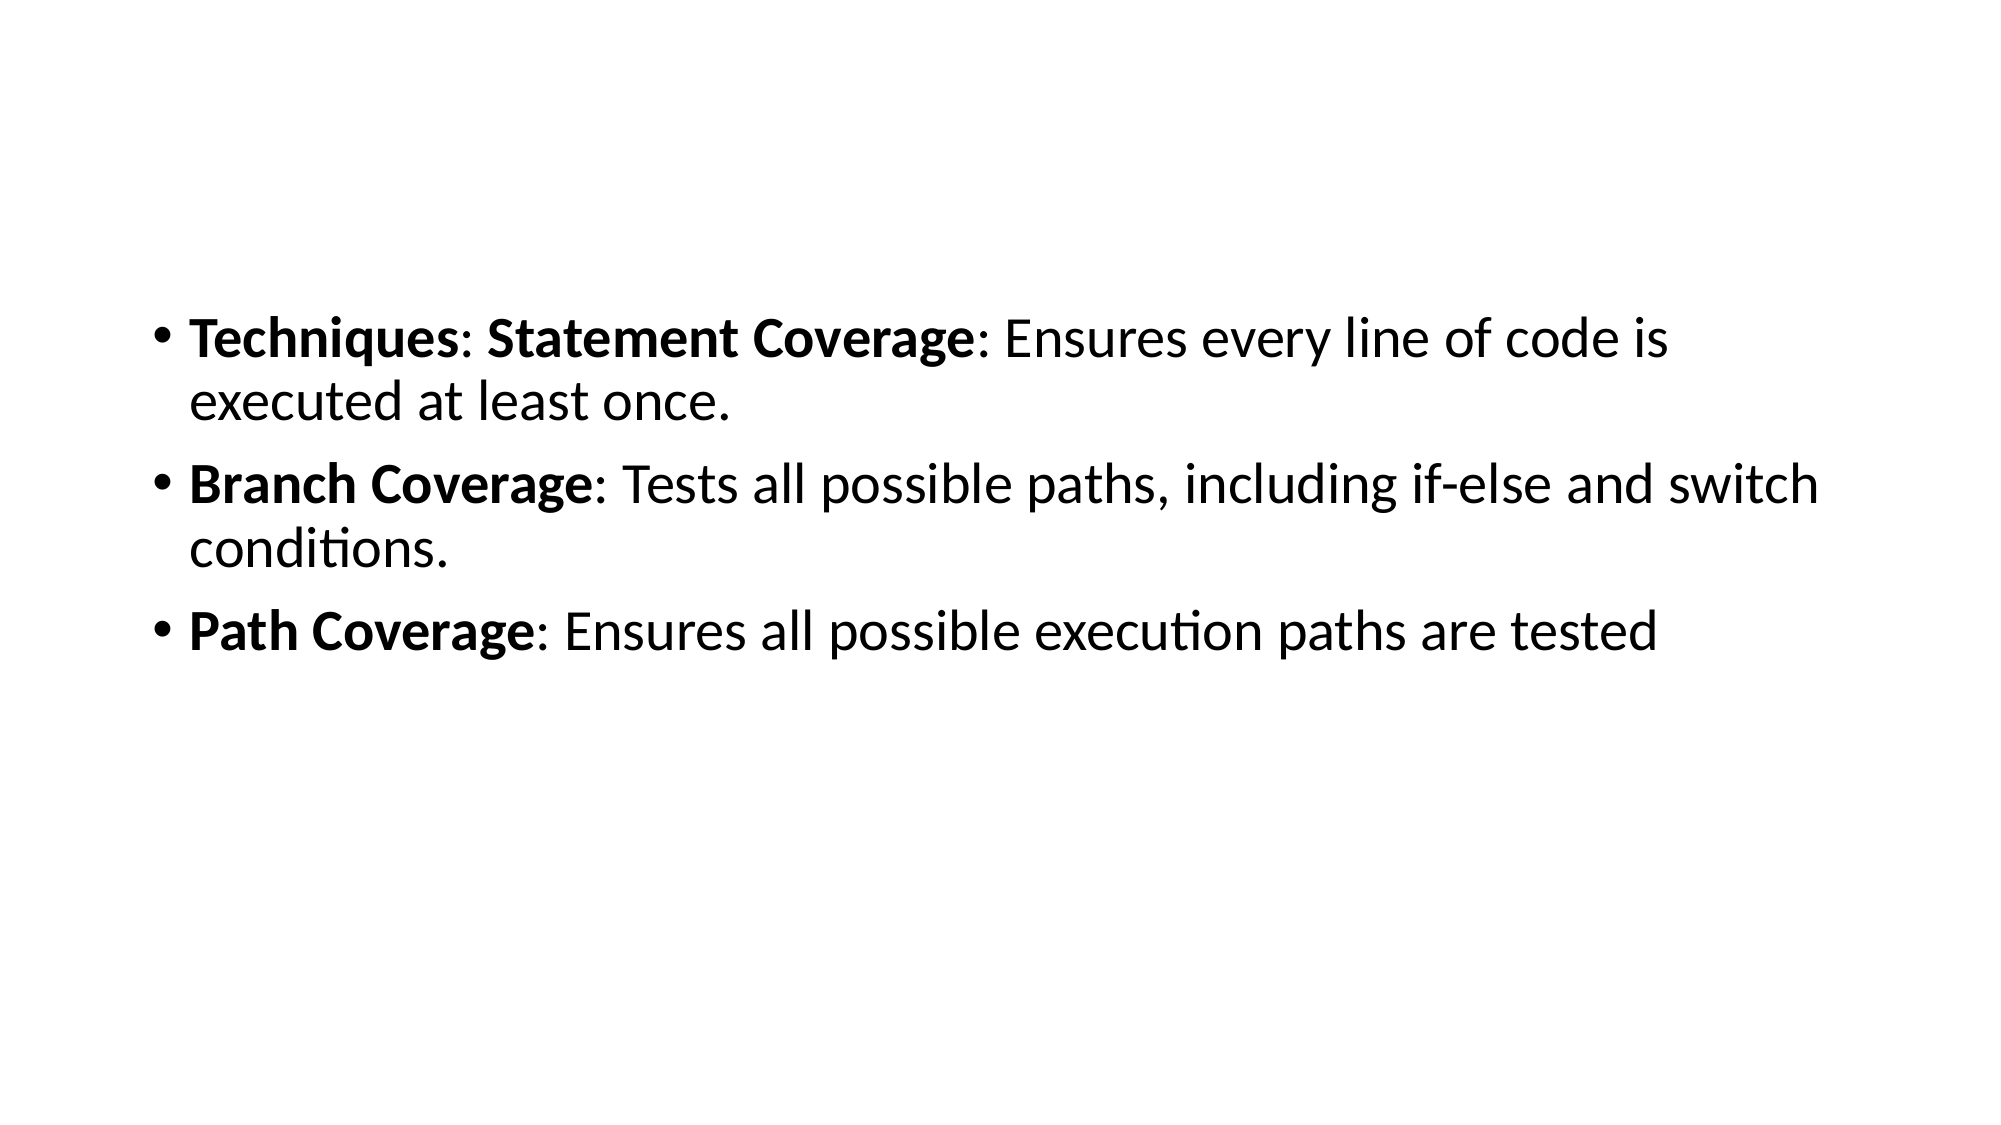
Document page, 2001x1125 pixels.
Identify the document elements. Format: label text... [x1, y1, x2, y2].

list Techniques: Statement Coverage: Ensures every line of code is executed at least once. Branch Coverage: Tests all possible paths, including if-else and switch conditions. Path Coverage: Ensures all possible execution paths are tested [137, 299, 1863, 1014]
